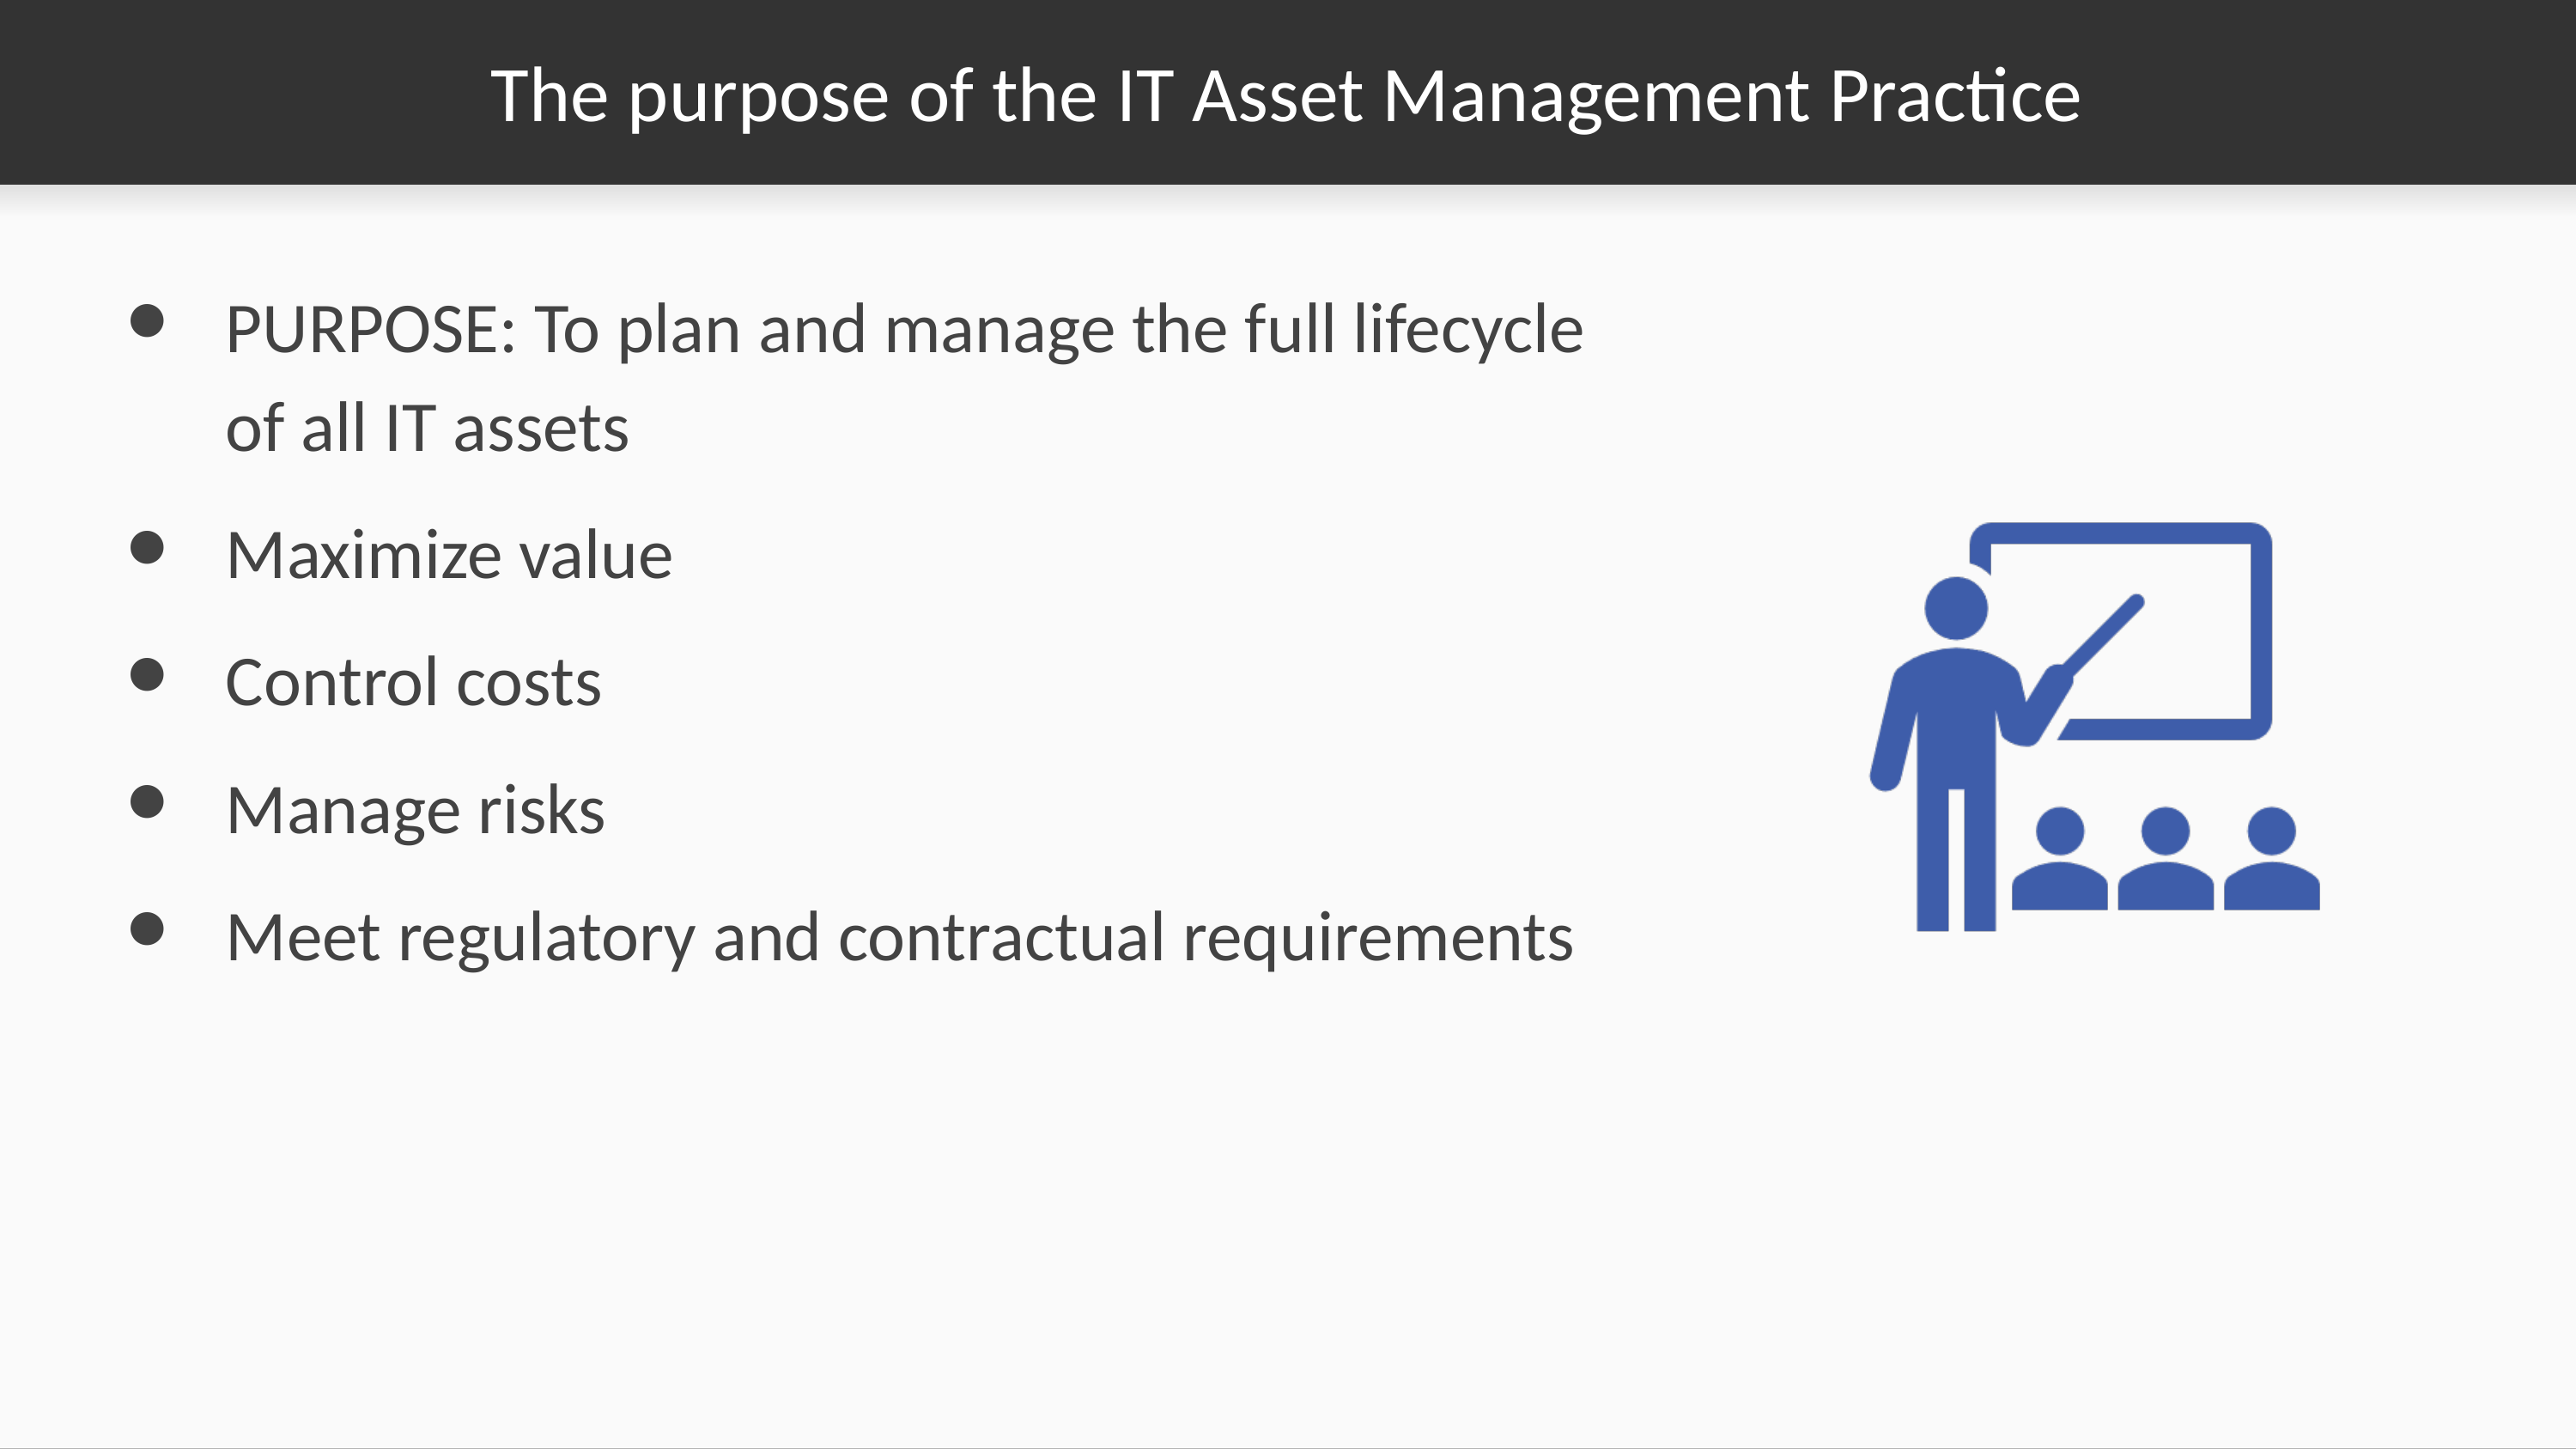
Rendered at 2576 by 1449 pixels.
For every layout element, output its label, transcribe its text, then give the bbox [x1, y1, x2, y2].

text_box PURPOSE: To plan and manage the full lifecycle of all IT assets Maximize value Control costs Manage risks Meet regulatory and contractual requirements [70, 241, 1627, 1395]
title The purpose of the IT Asset Management Practice [29, 4, 2547, 175]
picture [1843, 469, 2353, 979]
